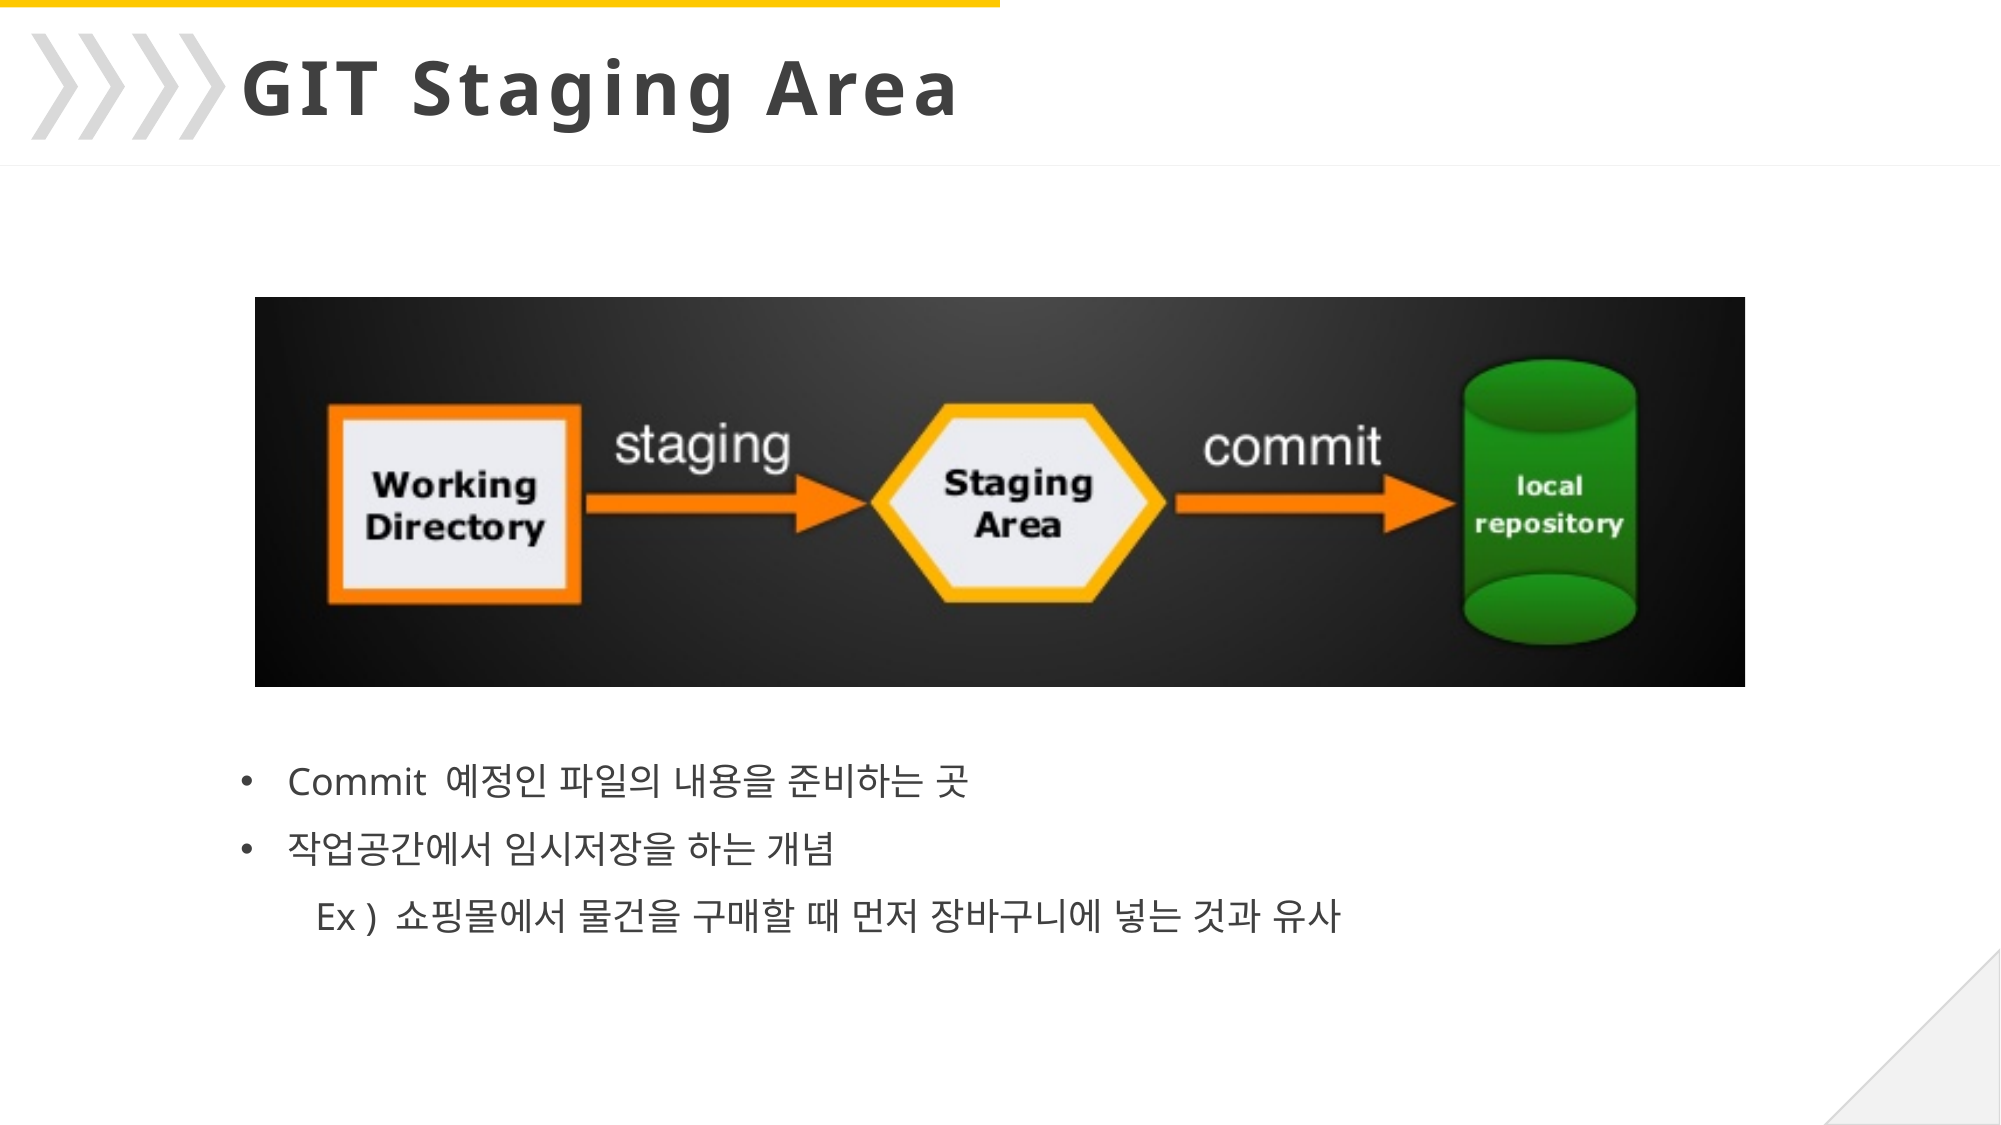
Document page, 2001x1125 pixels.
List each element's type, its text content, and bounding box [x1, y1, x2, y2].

text_box [0, 0, 1001, 8]
text_box GIT Staging Area [226, 33, 975, 139]
picture [254, 297, 1746, 687]
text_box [31, 33, 125, 140]
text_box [131, 33, 226, 140]
text_box Commit 예정인 파일의 내용을 준비하는 곳 작업공간에서 임시저장을 하는 개념 Ex ) 쇼핑몰에서 물건을 구매할 때 먼저 장바구니에 넣는 것과 유사 [225, 728, 1861, 946]
